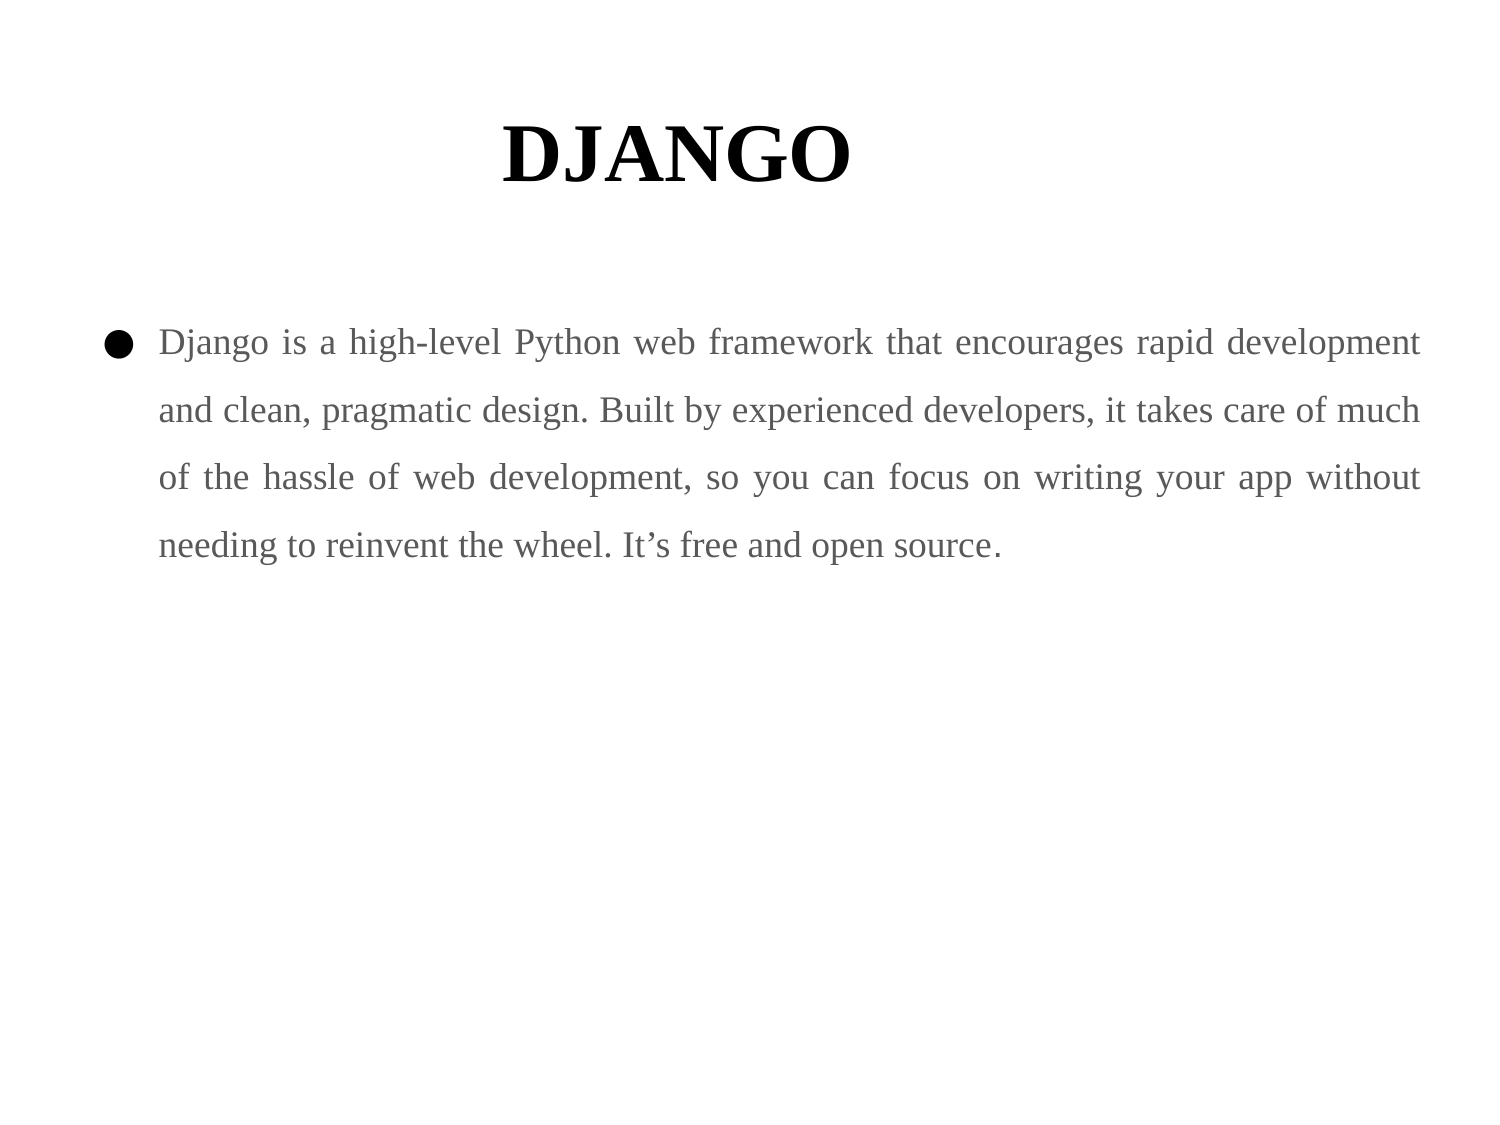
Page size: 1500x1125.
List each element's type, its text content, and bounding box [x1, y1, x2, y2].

title DJANGO [487, 89, 1013, 208]
list Django is a high-level Python web framework that encourages rapid development and clean, pragmatic design. Built by experienced developers, it takes care of much of the hassle of web development, so you can focus on writing your app without needing to reinvent the wheel. It’s free and open source. [87, 287, 1438, 975]
